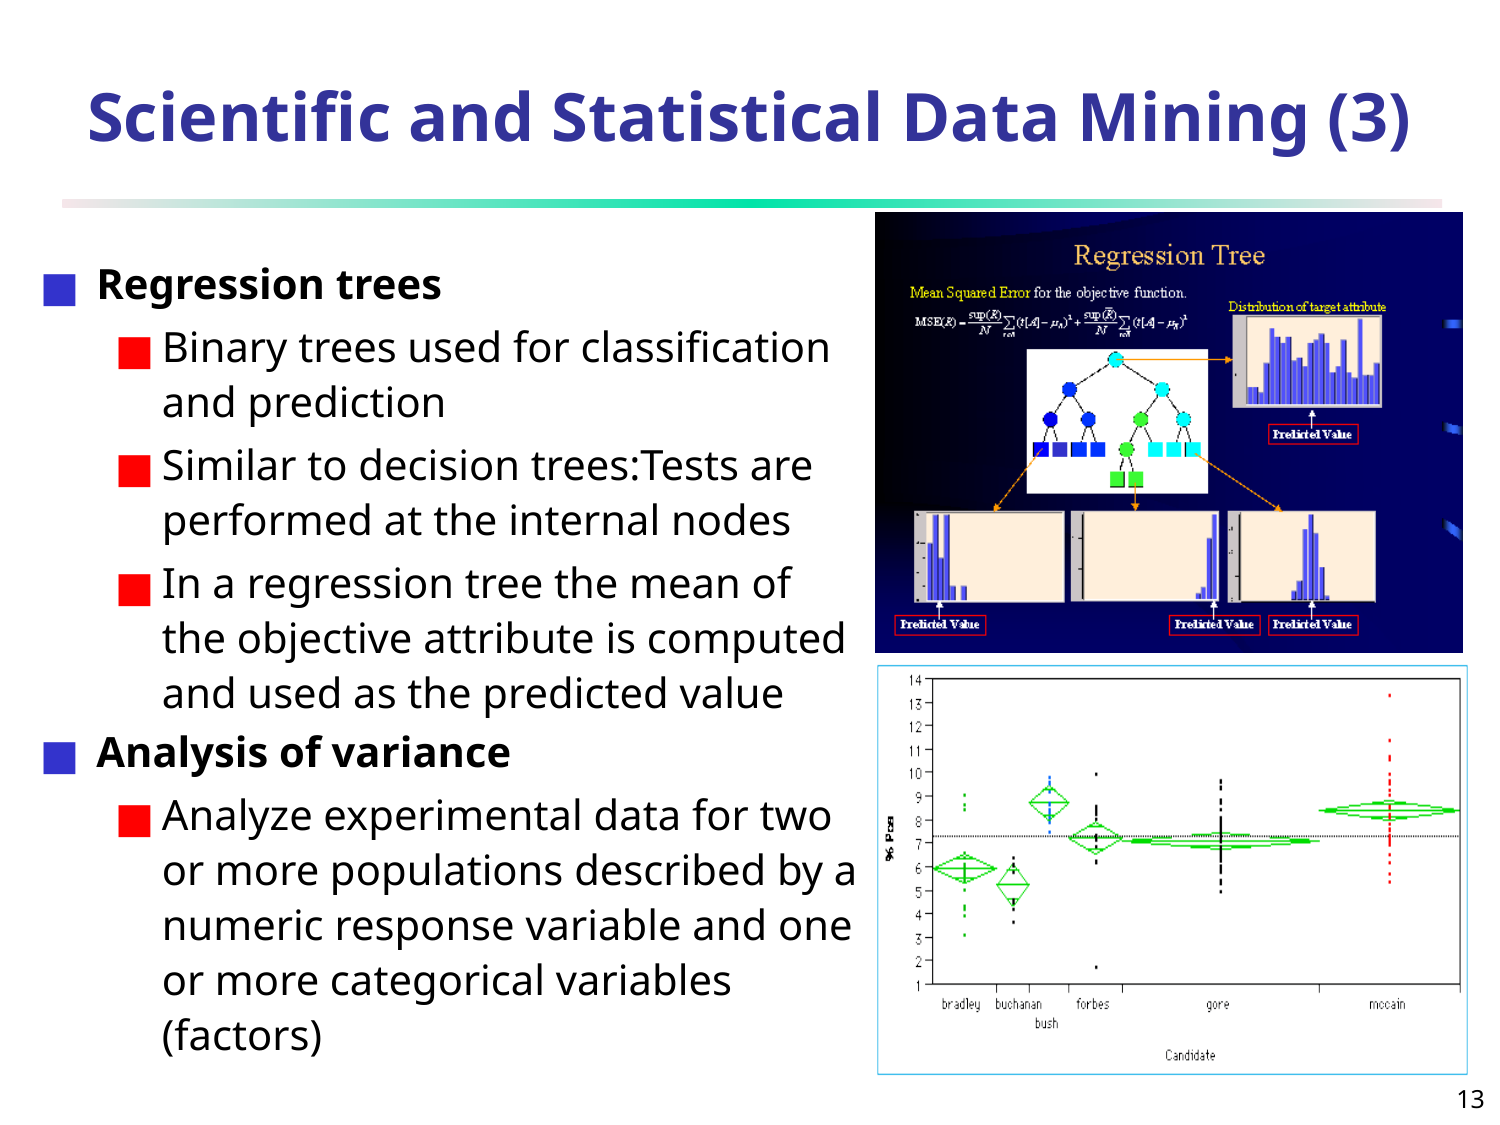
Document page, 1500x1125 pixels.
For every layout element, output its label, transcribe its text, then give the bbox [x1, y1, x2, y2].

picture [874, 662, 1469, 1077]
title Scientific and Statistical Data Mining (3) [0, 62, 1500, 163]
list Regression trees Binary trees used for classification and prediction Similar to decision trees:Tests are performed at the internal nodes In a regression tree the mean of the objective attribute is computed and used as the predicted value Analysis of variance Analyze experimental data for two or more populations described by a numeric response variable and one or more categorical variables (factors) [24, 249, 872, 1050]
picture [874, 212, 1463, 654]
text_box ‹#› [1187, 1062, 1500, 1125]
